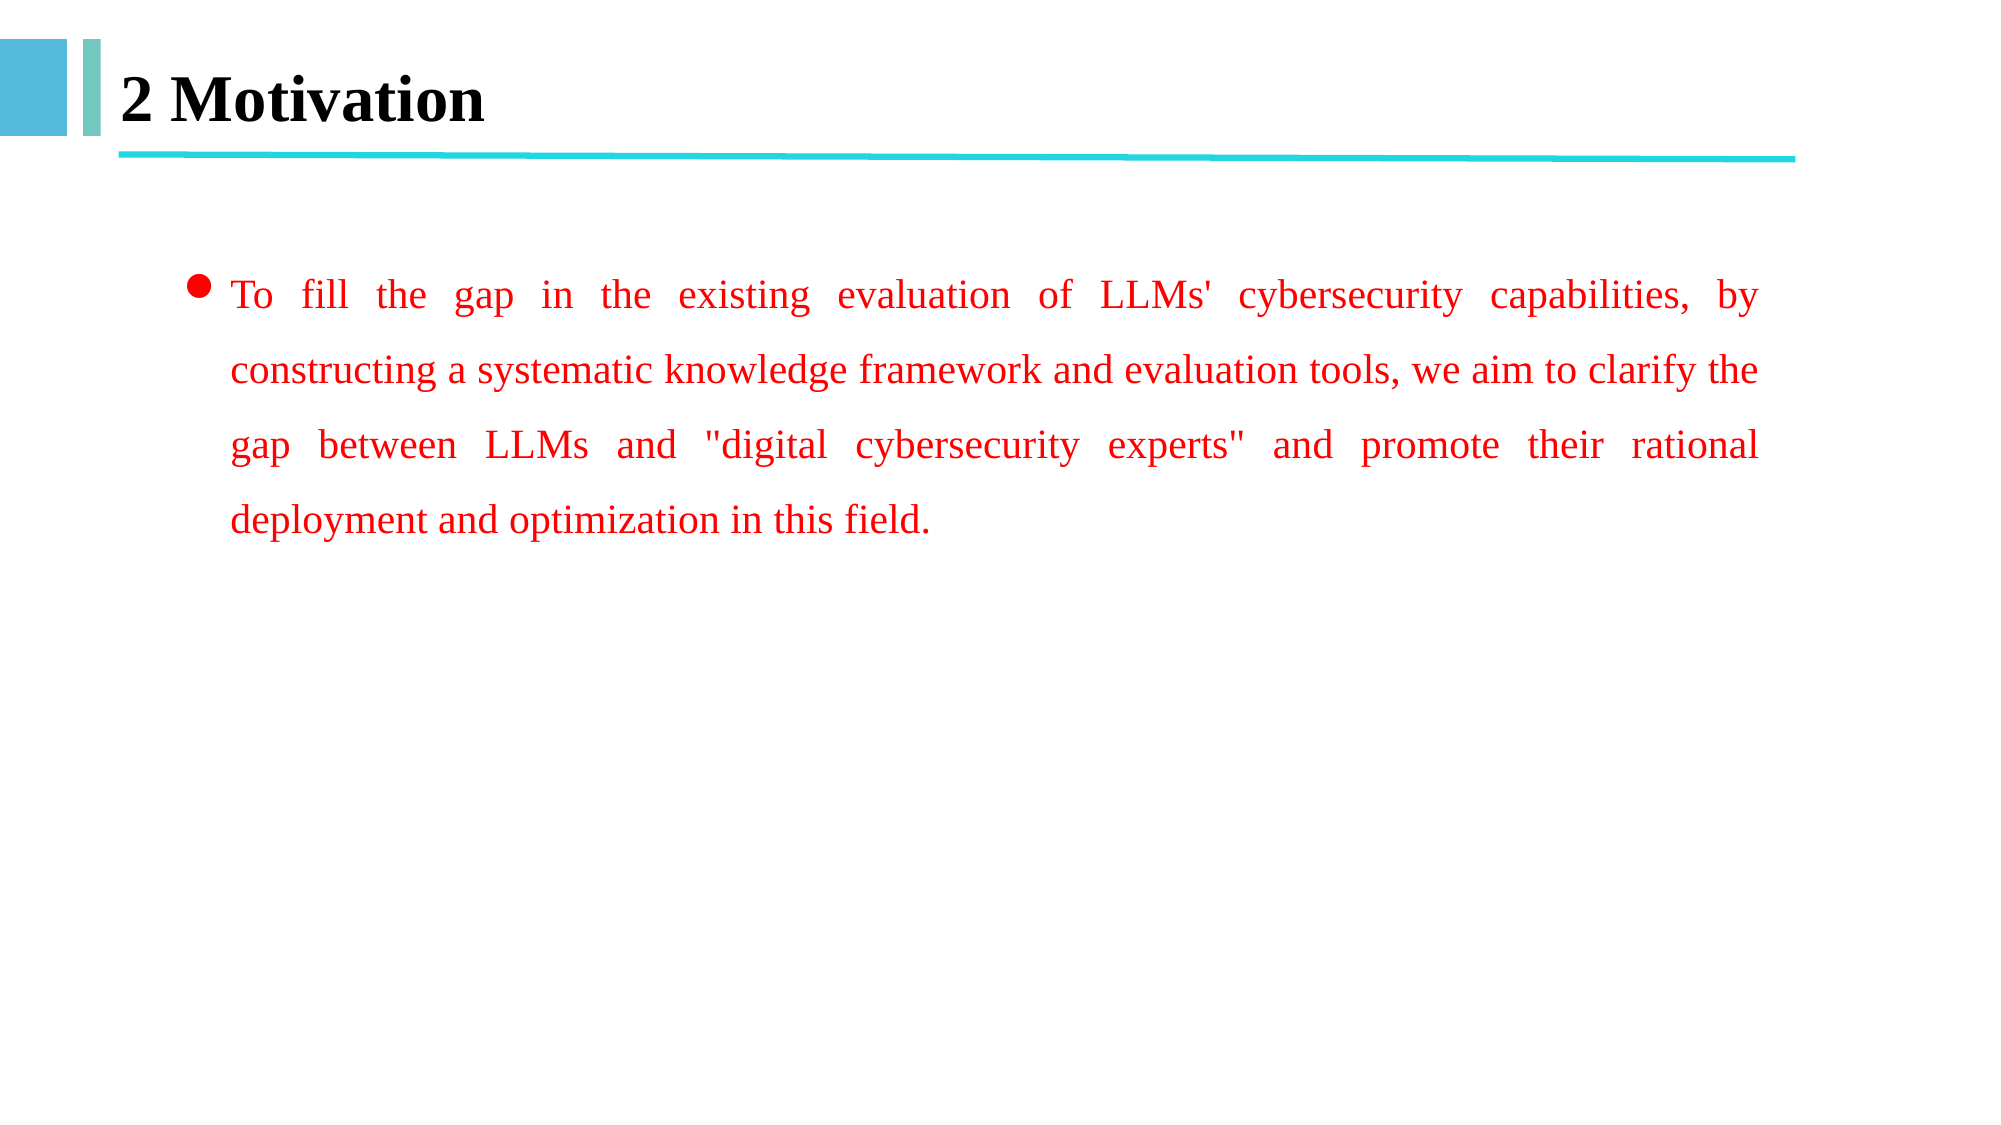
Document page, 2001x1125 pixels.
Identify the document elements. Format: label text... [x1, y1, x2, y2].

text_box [118, 154, 1796, 160]
title 2 Motivation [105, 39, 1900, 149]
text_box To fill the gap in the existing evaluation of LLMs' cybersecurity capabilities, by constructing a systematic knowledge framework and evaluation tools, we aim to clarify the gap between LLMs and "digital cybersecurity experts" and promote their rational deployment and optimization in this field. [168, 234, 1776, 624]
